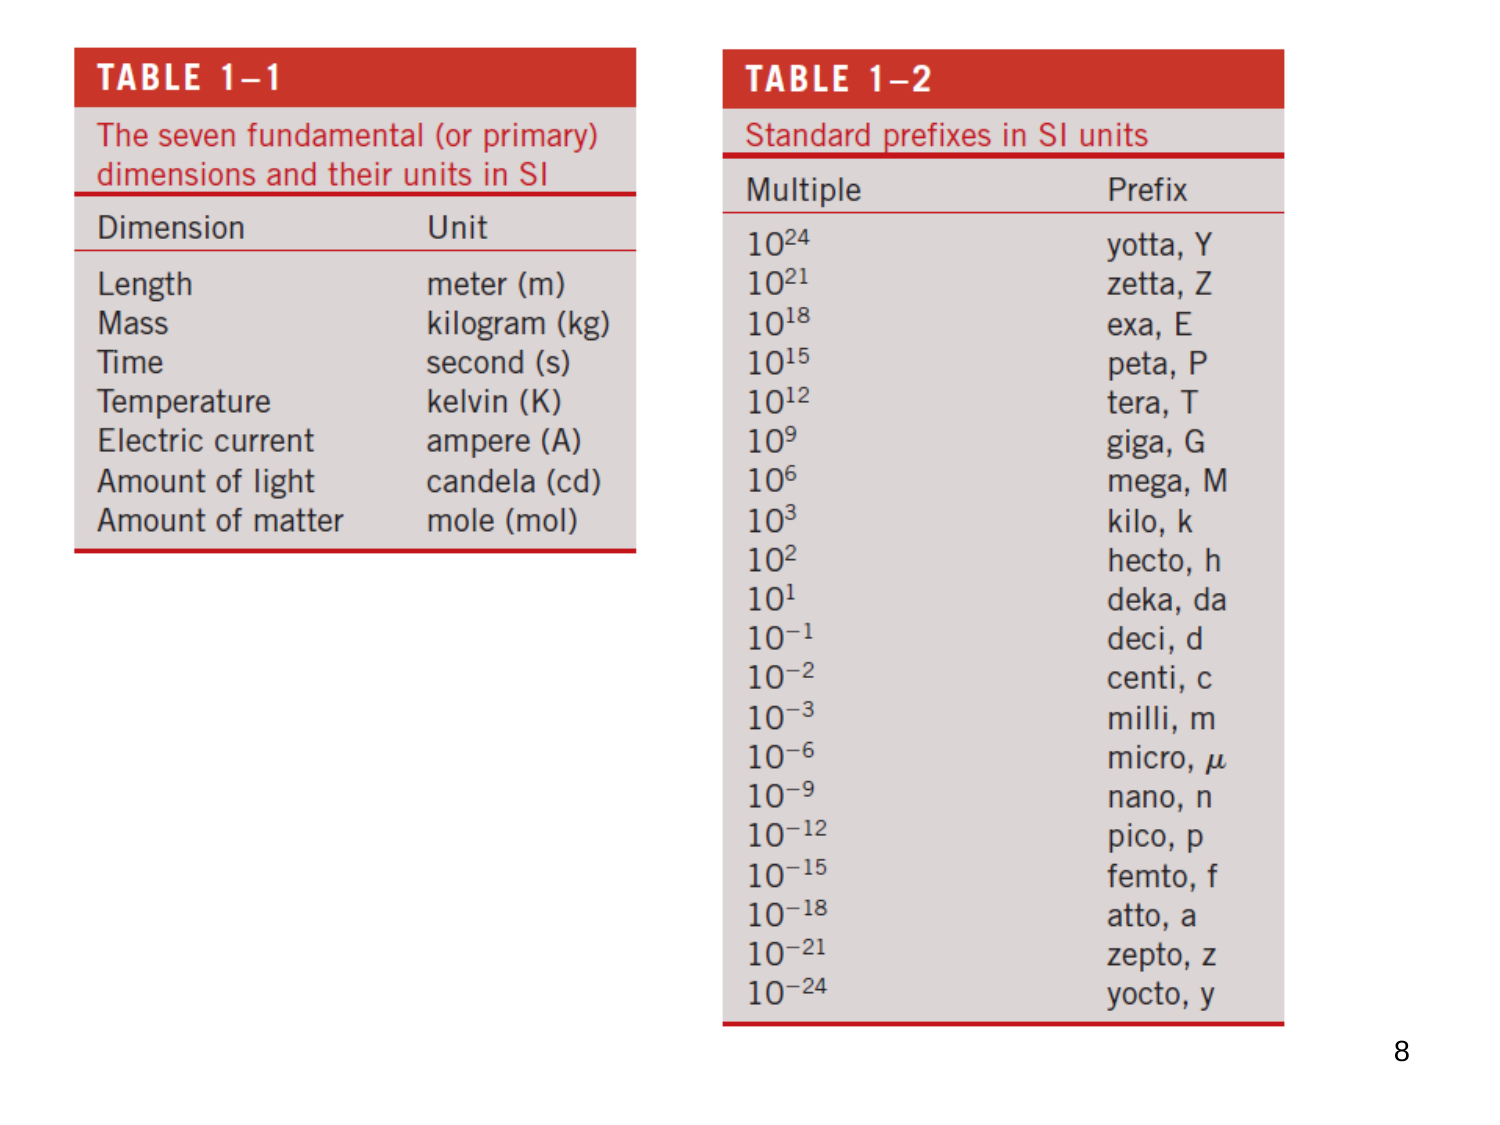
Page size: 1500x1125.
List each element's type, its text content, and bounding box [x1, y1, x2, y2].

slide_number 8 [1074, 1024, 1426, 1103]
picture [712, 37, 1294, 1037]
picture [62, 37, 649, 563]
